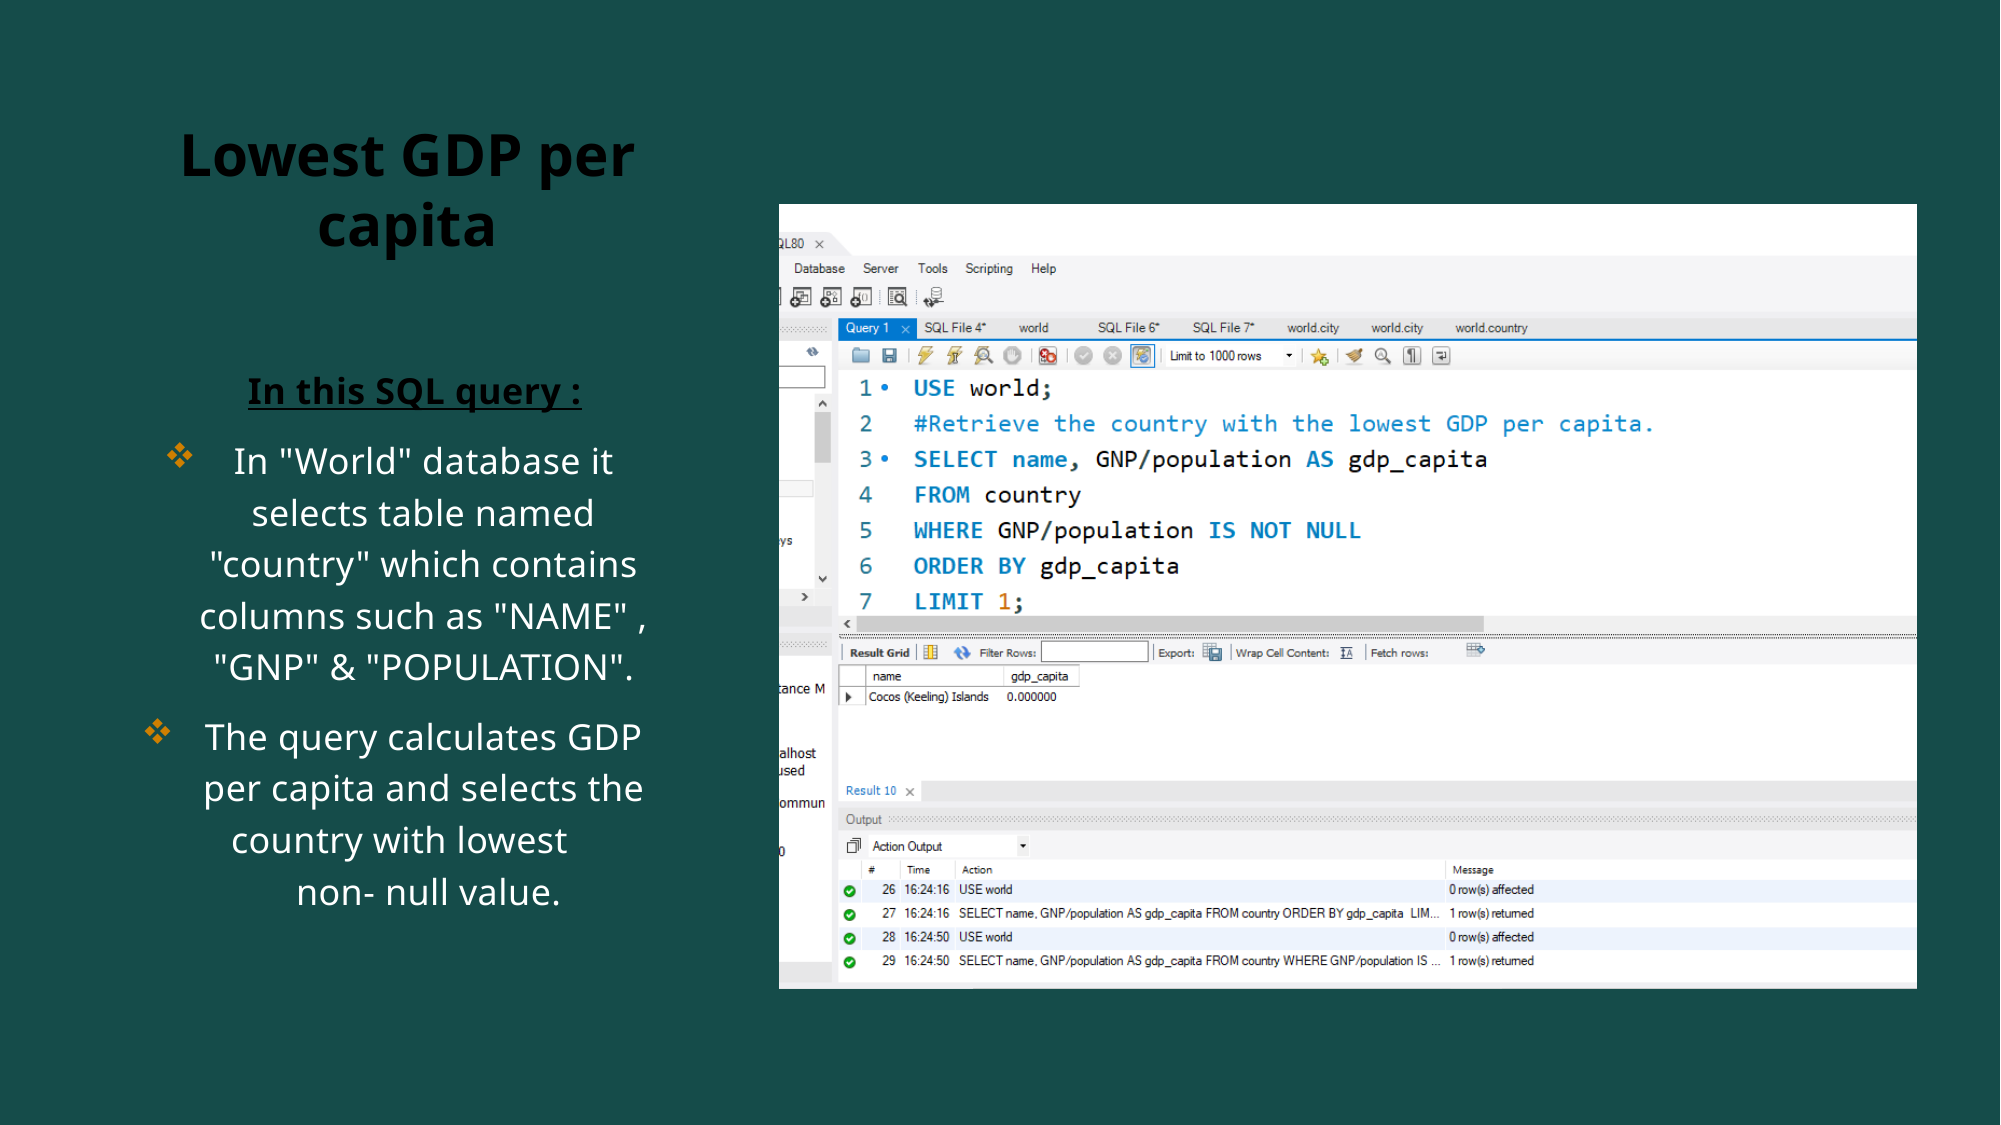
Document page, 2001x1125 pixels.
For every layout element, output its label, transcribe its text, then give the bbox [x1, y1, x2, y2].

picture [779, 204, 1918, 989]
title Lowest GDP per capita [153, 118, 662, 361]
list In this SQL query : In "World" database it selects table named "country" which contains columns such as "NAME" , "GNP" & "POPULATION". The query calculates GDP per capita and selects the country with lowest non- null value. [141, 360, 650, 971]
